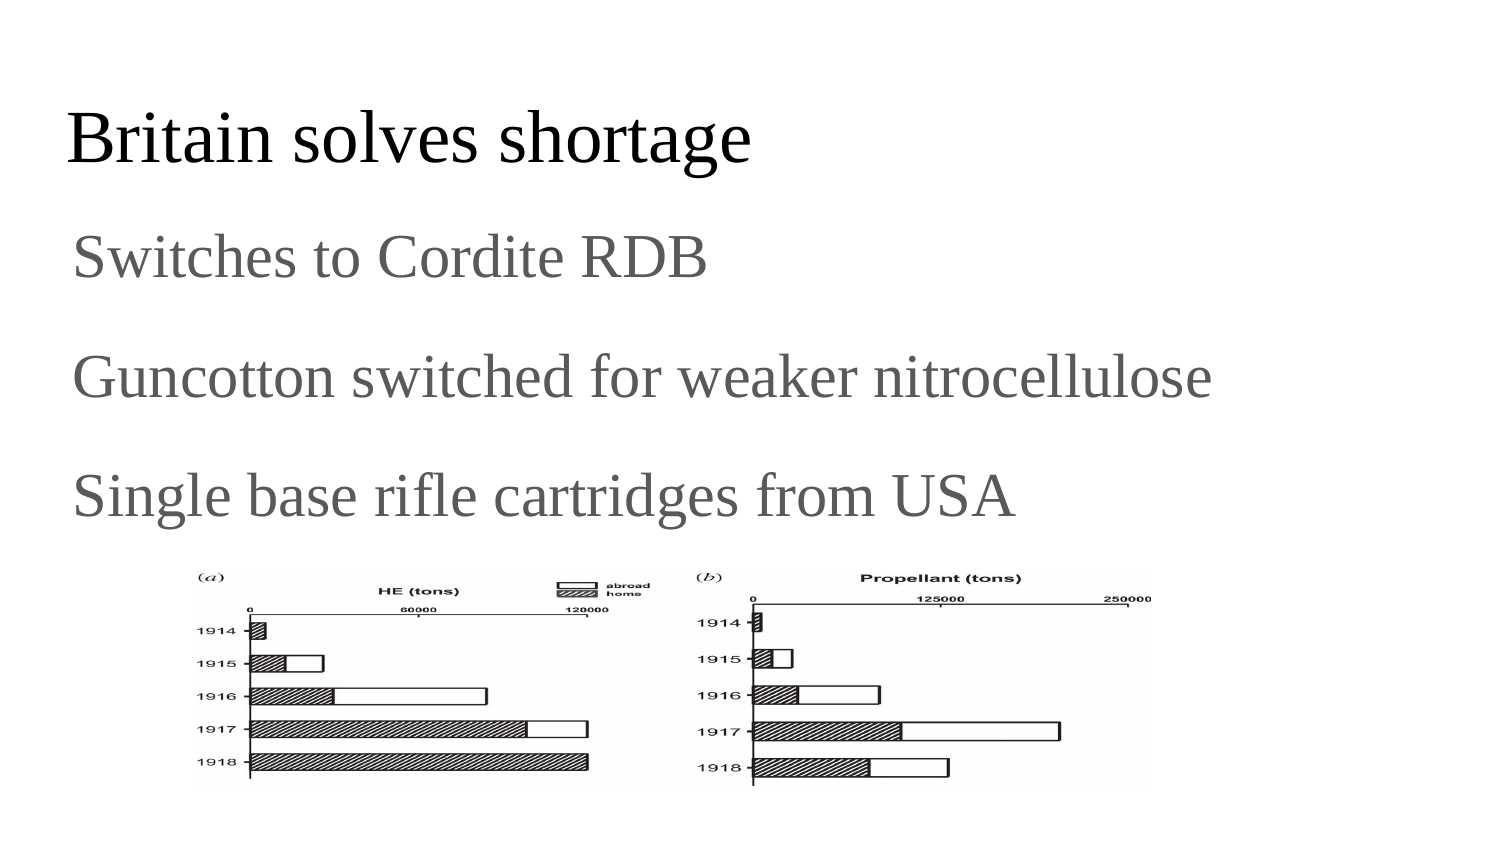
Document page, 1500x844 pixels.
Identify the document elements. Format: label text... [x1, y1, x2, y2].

picture [197, 571, 1151, 786]
list Switches to Cordite RDB Guncotton switched for weaker nitrocellulose Single base rifle cartridges from USA [51, 189, 1449, 750]
title Britain solves shortage [51, 72, 1449, 167]
